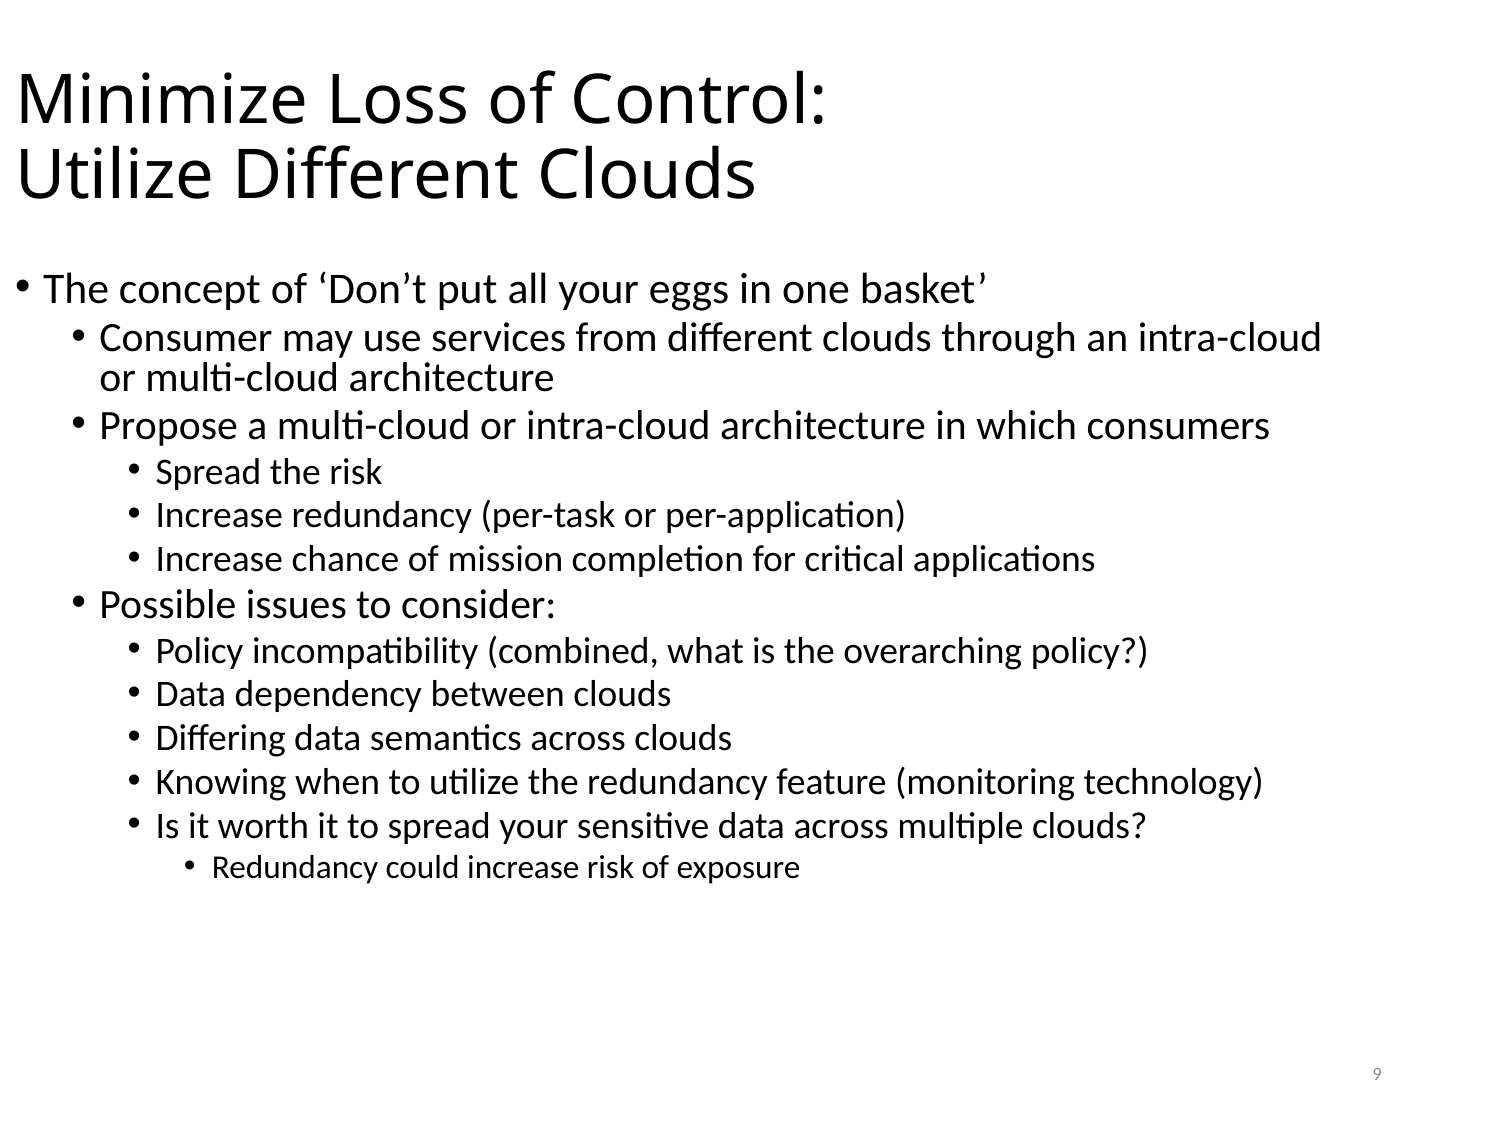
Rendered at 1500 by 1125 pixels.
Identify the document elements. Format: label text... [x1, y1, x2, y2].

list The concept of ‘Don’t put all your eggs in one basket’ Consumer may use services from different clouds through an intra-cloud or multi-cloud architecture Propose a multi-cloud or intra-cloud architecture in which consumers Spread the risk Increase redundancy (per-task or per-application) Increase chance of mission completion for critical applications Possible issues to consider: Policy incompatibility (combined, what is the overarching policy?) Data dependency between clouds Differing data semantics across clouds Knowing when to utilize the redundancy feature (monitoring technology) Is it worth it to spread your sensitive data across multiple clouds? Redundancy could increase risk of exposure [0, 262, 1350, 1005]
title Minimize Loss of Control: Utilize Different Clouds [0, 45, 1350, 233]
slide_number 9 [1059, 1042, 1397, 1103]
